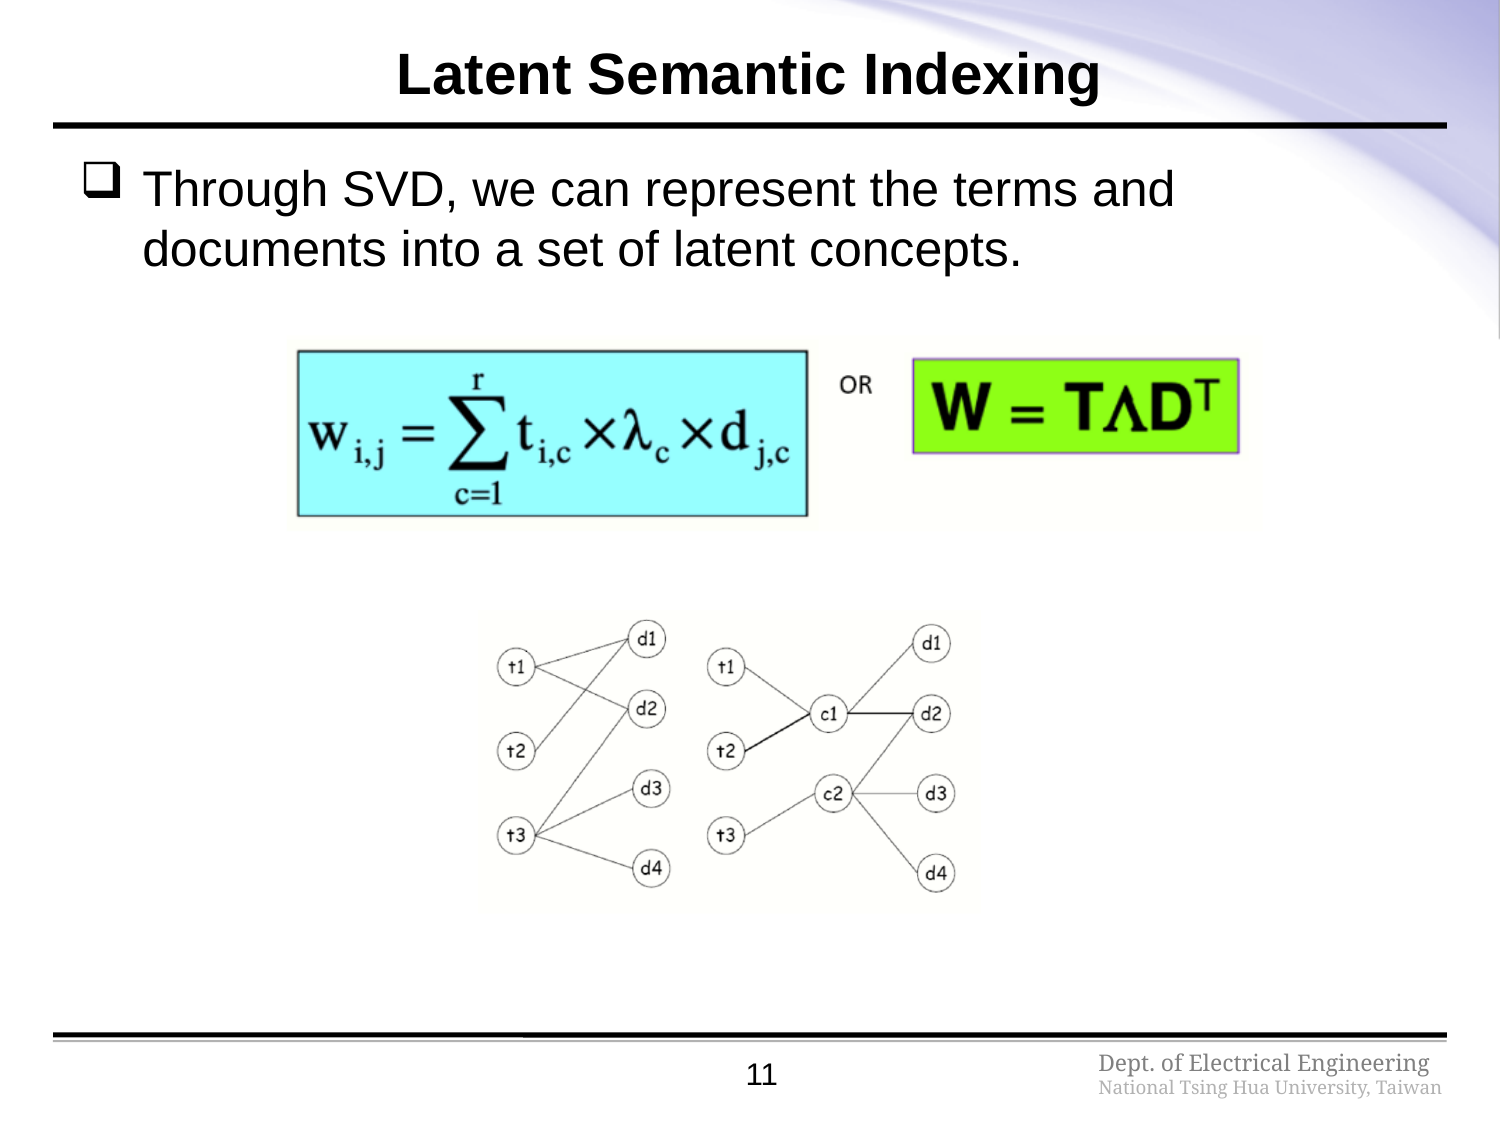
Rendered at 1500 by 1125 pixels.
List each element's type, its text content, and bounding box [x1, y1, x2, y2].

picture [477, 582, 981, 925]
title Latent Semantic Indexing [64, 35, 1436, 108]
list Through SVD, we can represent the terms and documents into a set of latent concepts. [64, 148, 1436, 1012]
picture [259, 302, 1265, 548]
picture [768, 0, 1500, 350]
slide_number 11 [643, 1046, 881, 1095]
